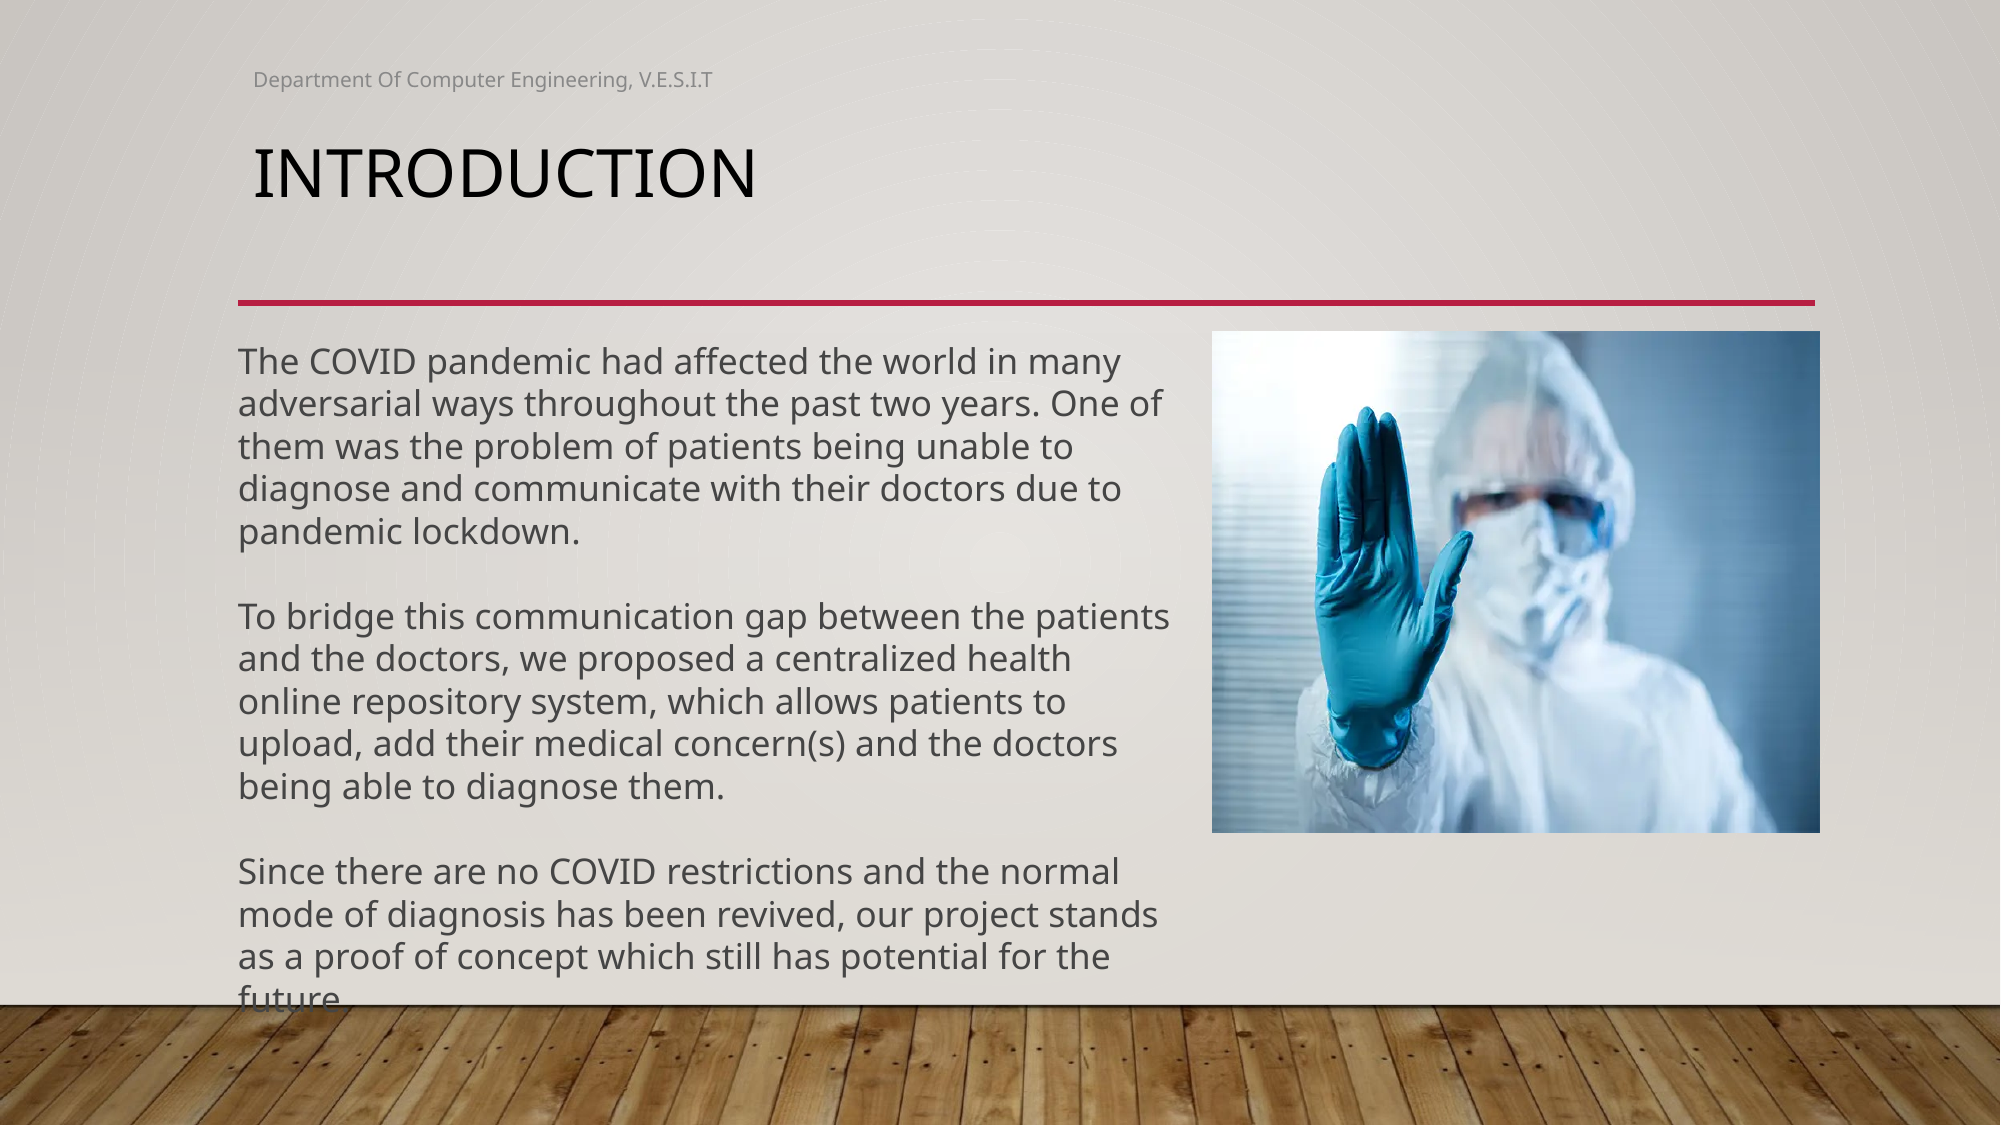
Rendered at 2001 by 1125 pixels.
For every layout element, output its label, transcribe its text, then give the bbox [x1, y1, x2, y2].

title INTRODUCTION [238, 131, 1814, 305]
list The COVID pandemic had affected the world in many adversarial ways throughout the past two years. One of them was the problem of patients being unable to diagnose and communicate with their doctors due to pandemic lockdown. To bridge this communication gap between the patients and the doctors, we proposed a centralized health online repository system, which allows patients to upload, add their medical concern(s) and the doctors being able to diagnose them. Since there are no COVID restrictions and the normal mode of diagnosis has been revived, our project stands as a proof of concept which still has potential for the future. [222, 331, 1198, 890]
picture [0, 1005, 2000, 1125]
footer Department Of Computer Engineering, V.E.S.I.T [238, 54, 1213, 105]
picture [1212, 330, 1820, 833]
